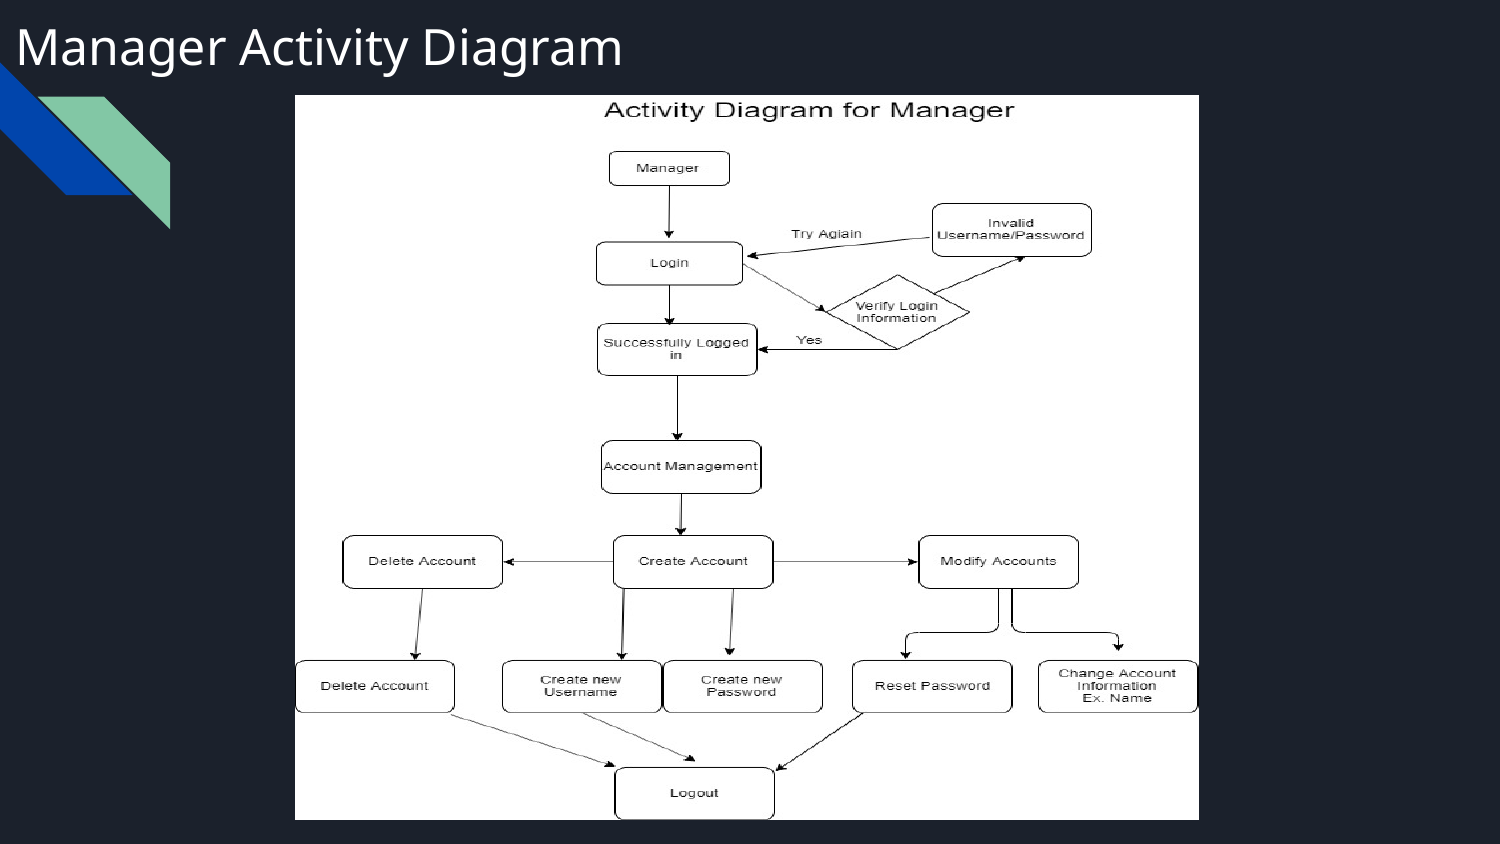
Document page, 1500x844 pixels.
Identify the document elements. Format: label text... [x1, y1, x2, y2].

title Manager Activity Diagram [0, 0, 1155, 150]
picture [294, 95, 1199, 821]
